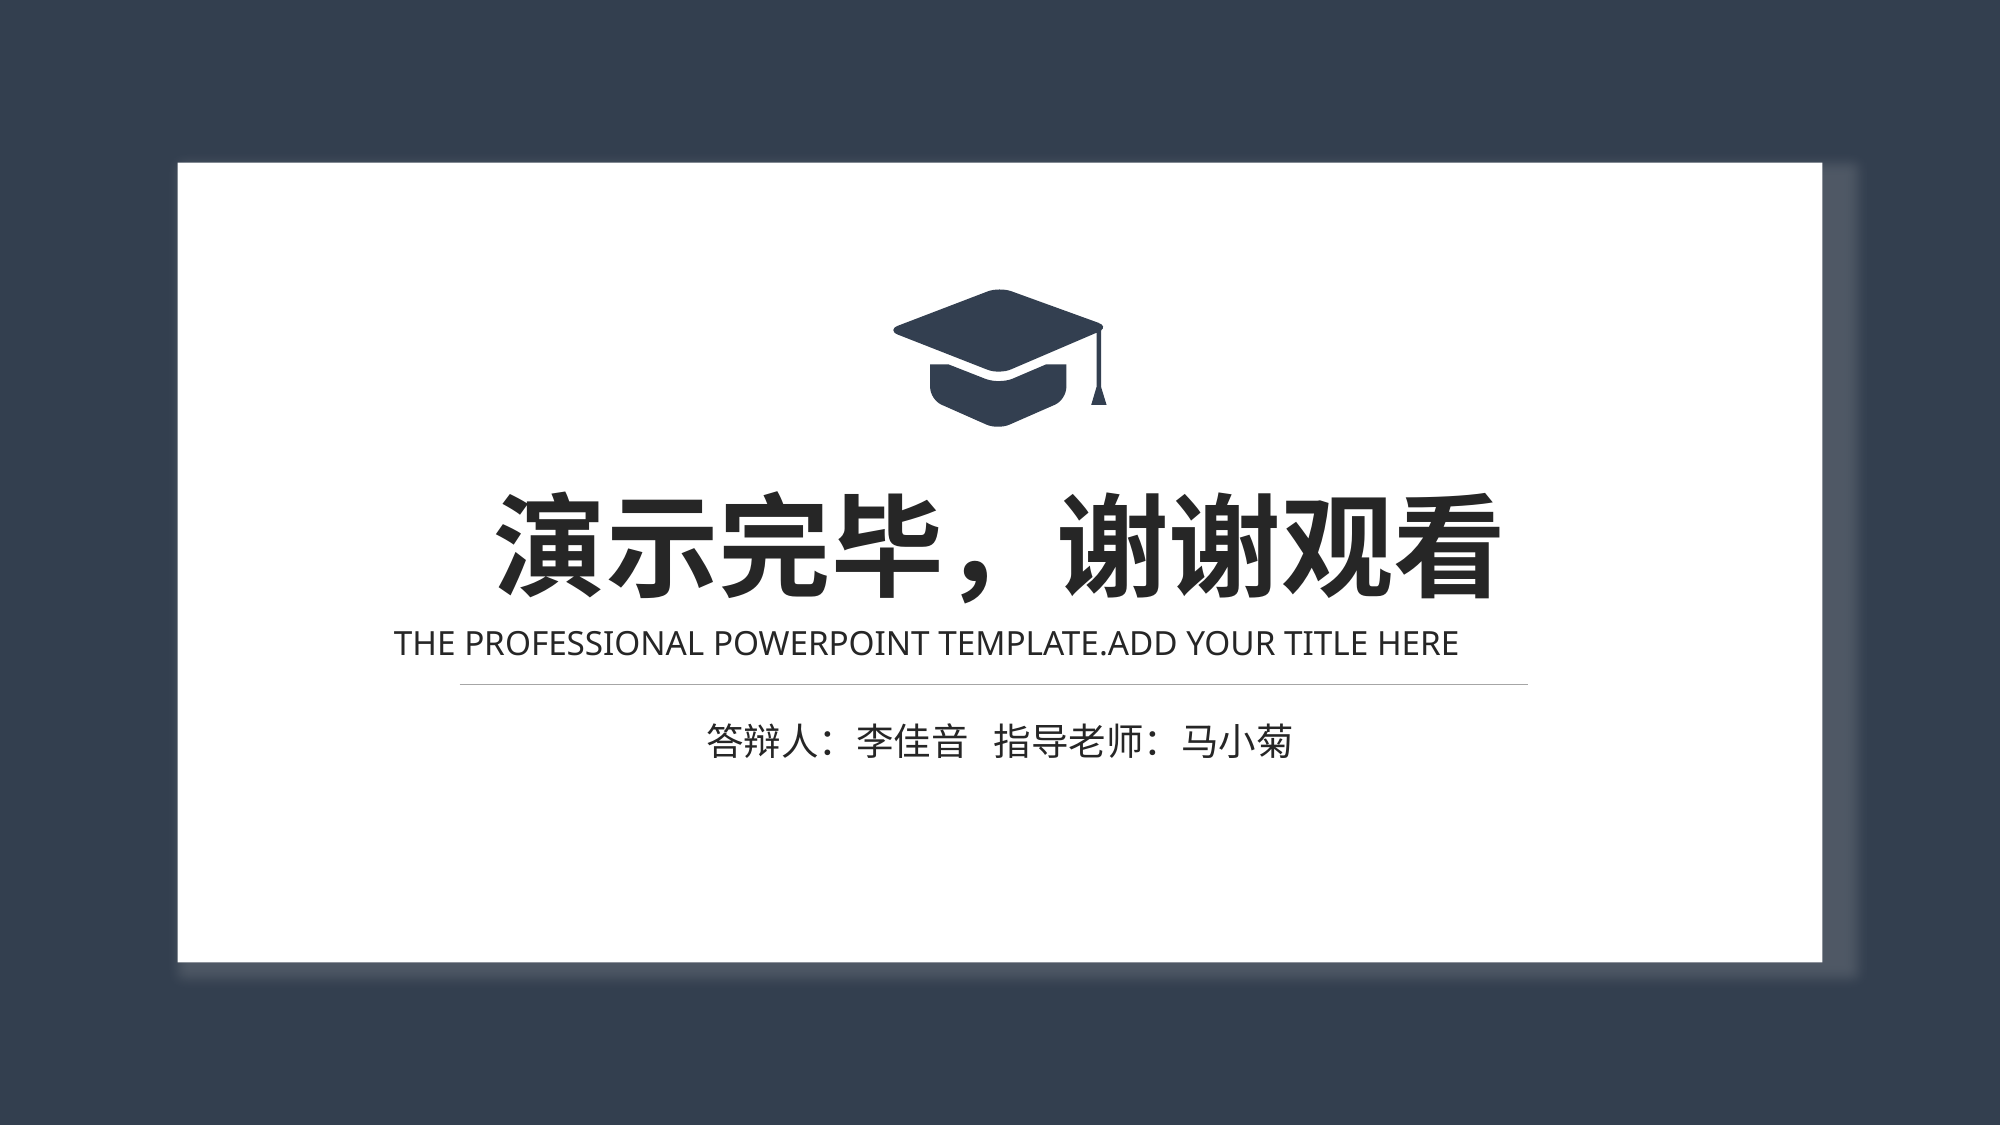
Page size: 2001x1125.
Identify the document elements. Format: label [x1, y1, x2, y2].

text_box [930, 364, 1067, 427]
text_box [367, 468, 1633, 772]
text_box [893, 289, 1107, 405]
text_box [0, 0, 2000, 1125]
text_box [176, 161, 1823, 964]
